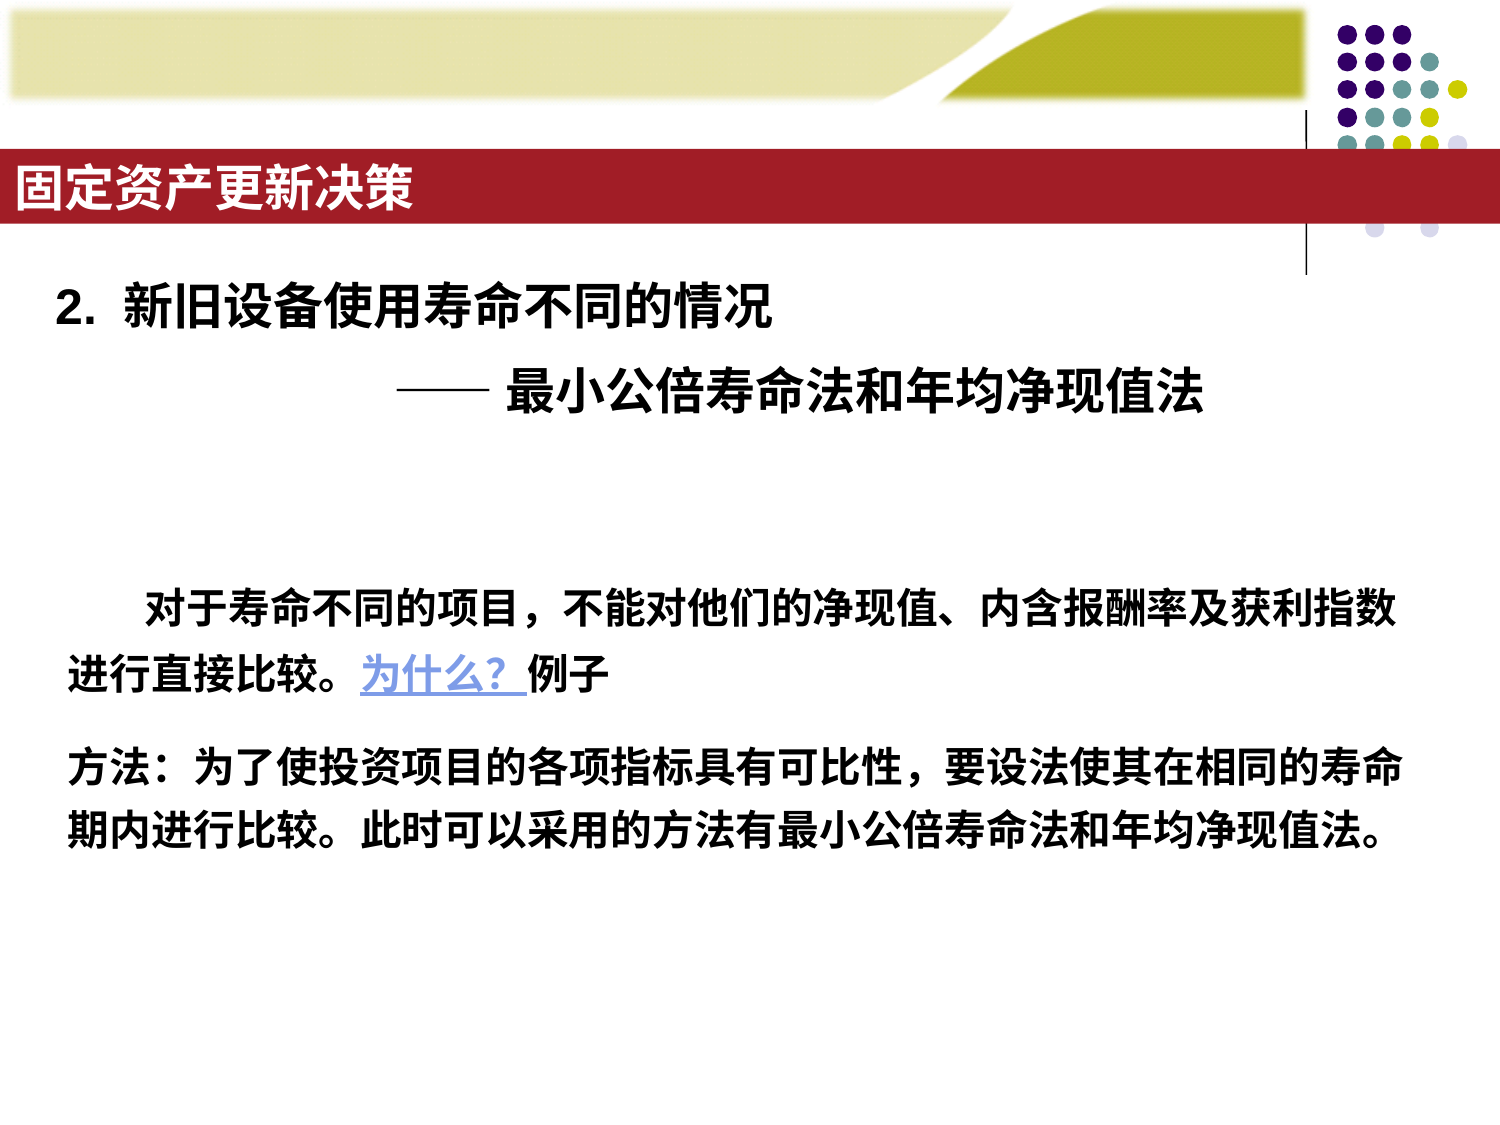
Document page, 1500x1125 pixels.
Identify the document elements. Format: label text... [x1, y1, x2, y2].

text_box 固定资产更新决策 [0, 148, 1500, 224]
text_box 对于寿命不同的项目，不能对他们的净现值、内含报酬率及获利指数进行直接比较。为什么？例子 方法：为了使投资项目的各项指标具有可比性，要设法使其在相同的寿命期内进行比较。此时可以采用的方法有最小公倍寿命法和年均净现值法。 [53, 562, 1436, 862]
picture [0, 0, 1322, 110]
text_box 2. 新旧设备使用寿命不同的情况 ——最小公倍寿命法和年均净现值法 [41, 267, 1306, 427]
